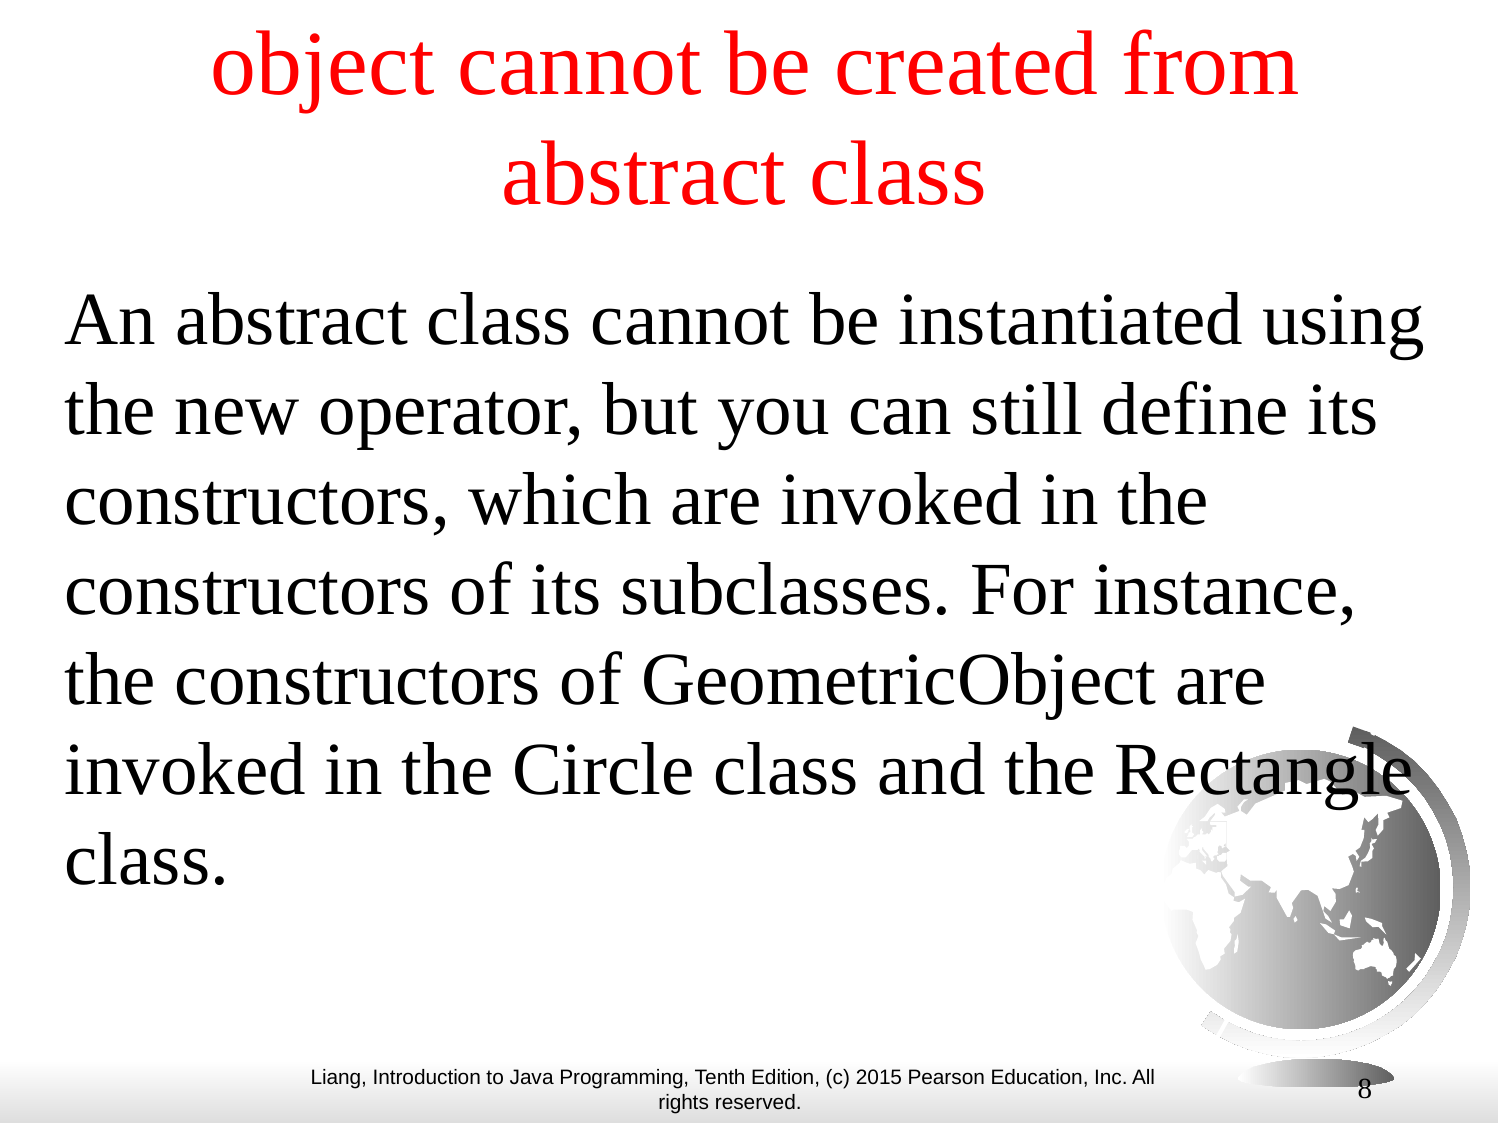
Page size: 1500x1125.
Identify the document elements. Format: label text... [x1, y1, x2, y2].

title object cannot be created from abstract class [50, 37, 1463, 188]
text_box [1074, 1049, 1388, 1125]
text_box An abstract class cannot be instantiated using the new operator, but you can still define its constructors, which are invoked in the constructors of its subclasses. For instance, the constructors of GeometricObject are invoked in the Circle class and the Rectangle class. [50, 262, 1450, 908]
